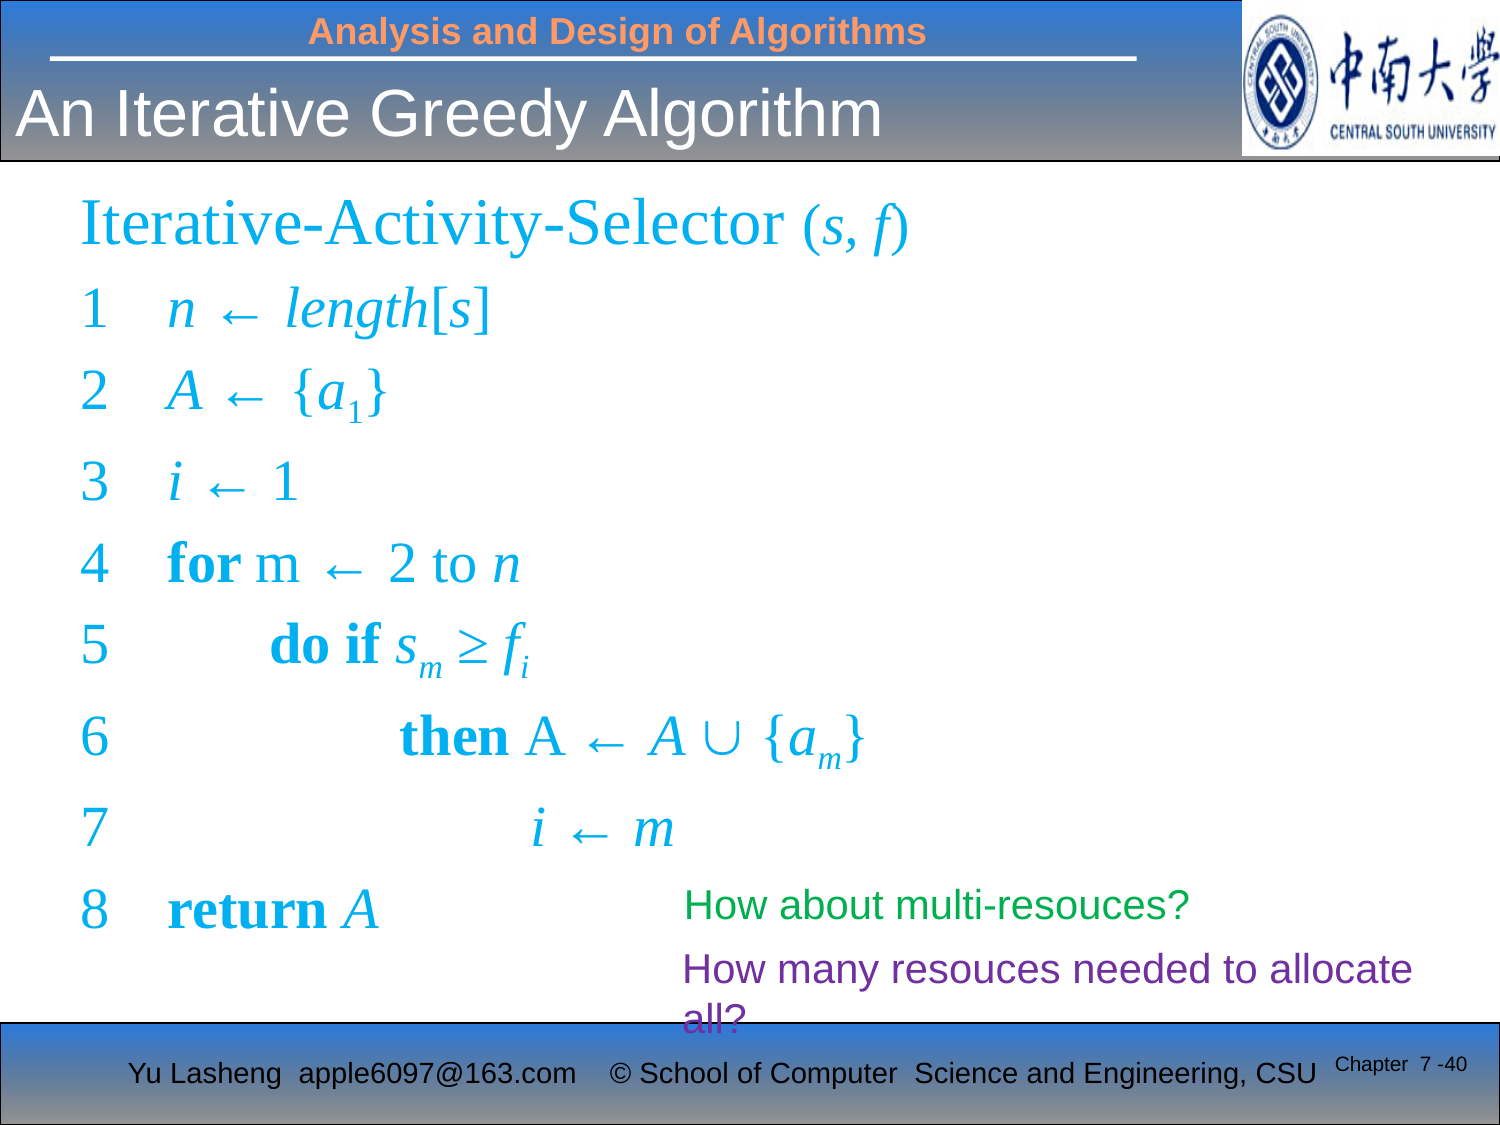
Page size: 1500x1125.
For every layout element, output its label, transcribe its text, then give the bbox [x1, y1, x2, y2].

text_box How about multi-resouces? [669, 870, 1206, 934]
picture [1242, 0, 1500, 156]
text_box How many resouces needed to allocate all? [667, 934, 1500, 1050]
title An Iterative Greedy Algorithm [0, 54, 1476, 156]
slide_number Chapter 7 -40 [1293, 1042, 1483, 1118]
list Iterative-Activity-Selector (s, f) 1 n ← length[s] 2 A ← {a1} 3 i ← 1 4 for m ← 2 to n 5 do if sm ≥ fi 6 then A ← A  {am} 7 i ← m 8 return A [0, 169, 1426, 1024]
